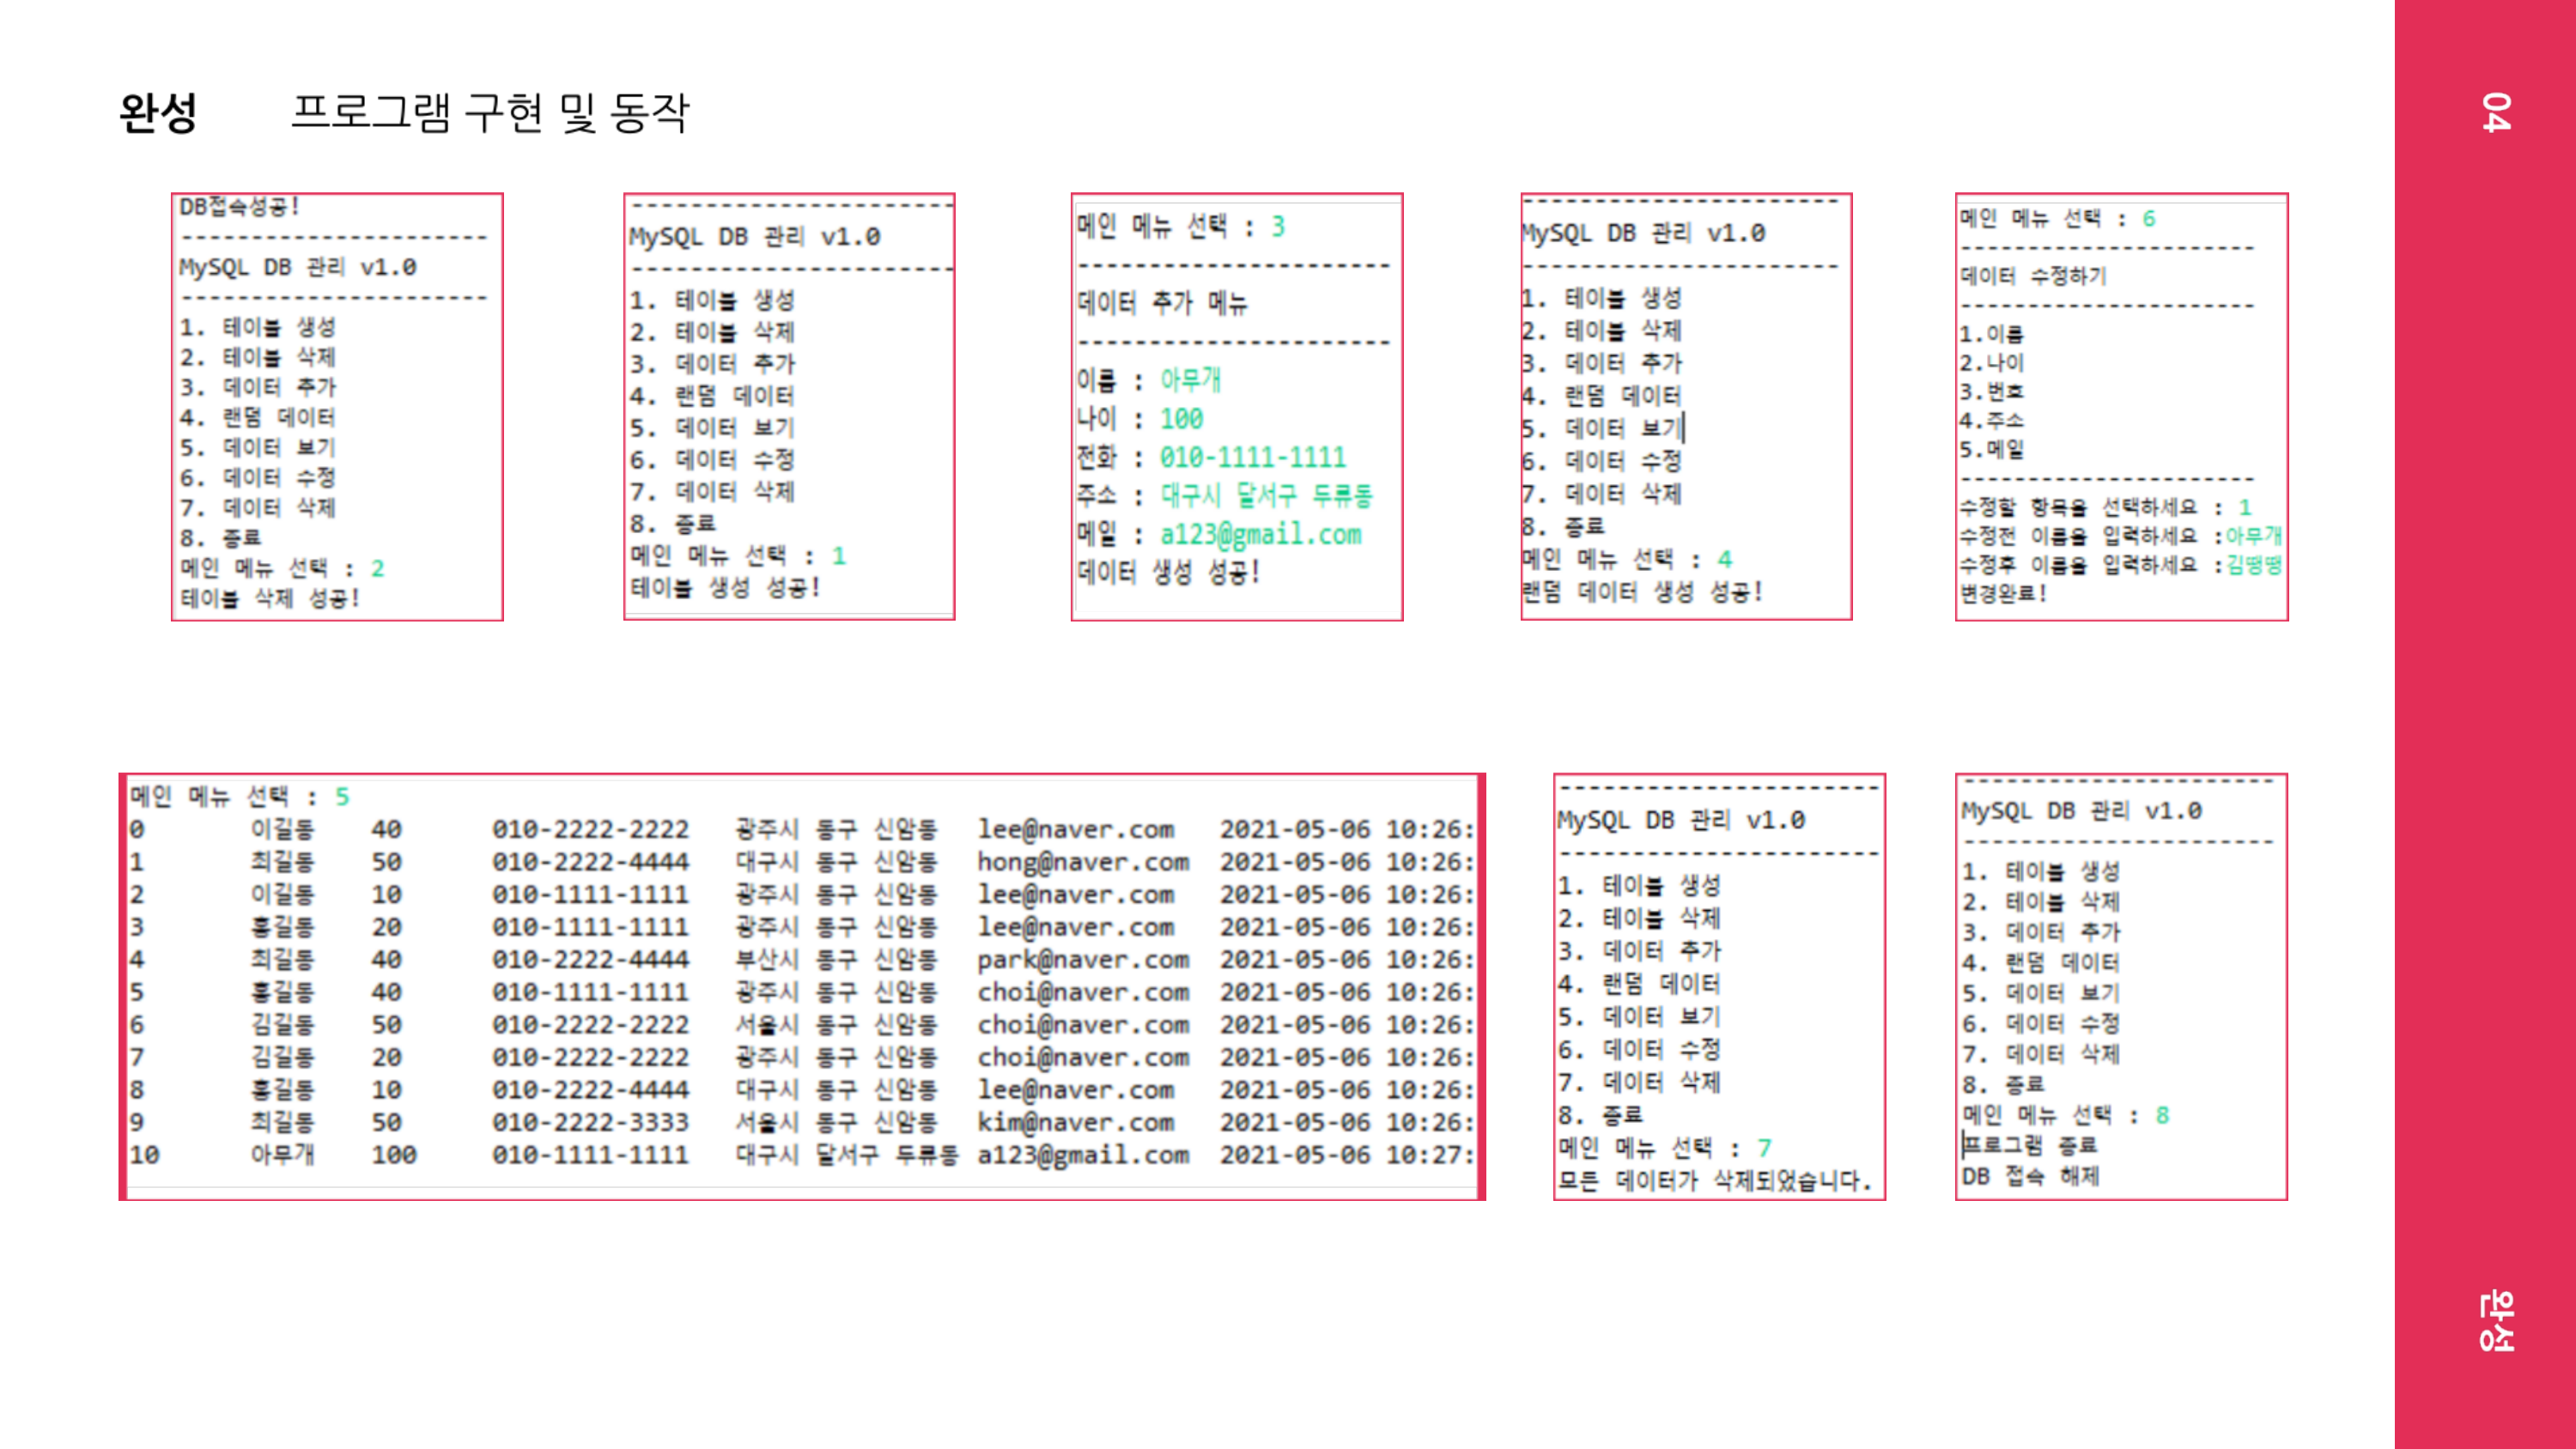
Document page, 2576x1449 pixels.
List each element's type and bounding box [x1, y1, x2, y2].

picture [284, 76, 710, 155]
picture [112, 76, 220, 155]
text_box [2395, 0, 2576, 1449]
text_box [1520, 192, 1853, 621]
text_box [1955, 192, 2289, 622]
text_box [1070, 192, 1404, 622]
text_box [1553, 772, 1886, 1201]
text_box [171, 192, 505, 622]
text_box [118, 772, 1487, 1201]
text_box [1955, 772, 2288, 1201]
text_box [623, 192, 956, 621]
text_box [2475, 90, 2527, 1356]
